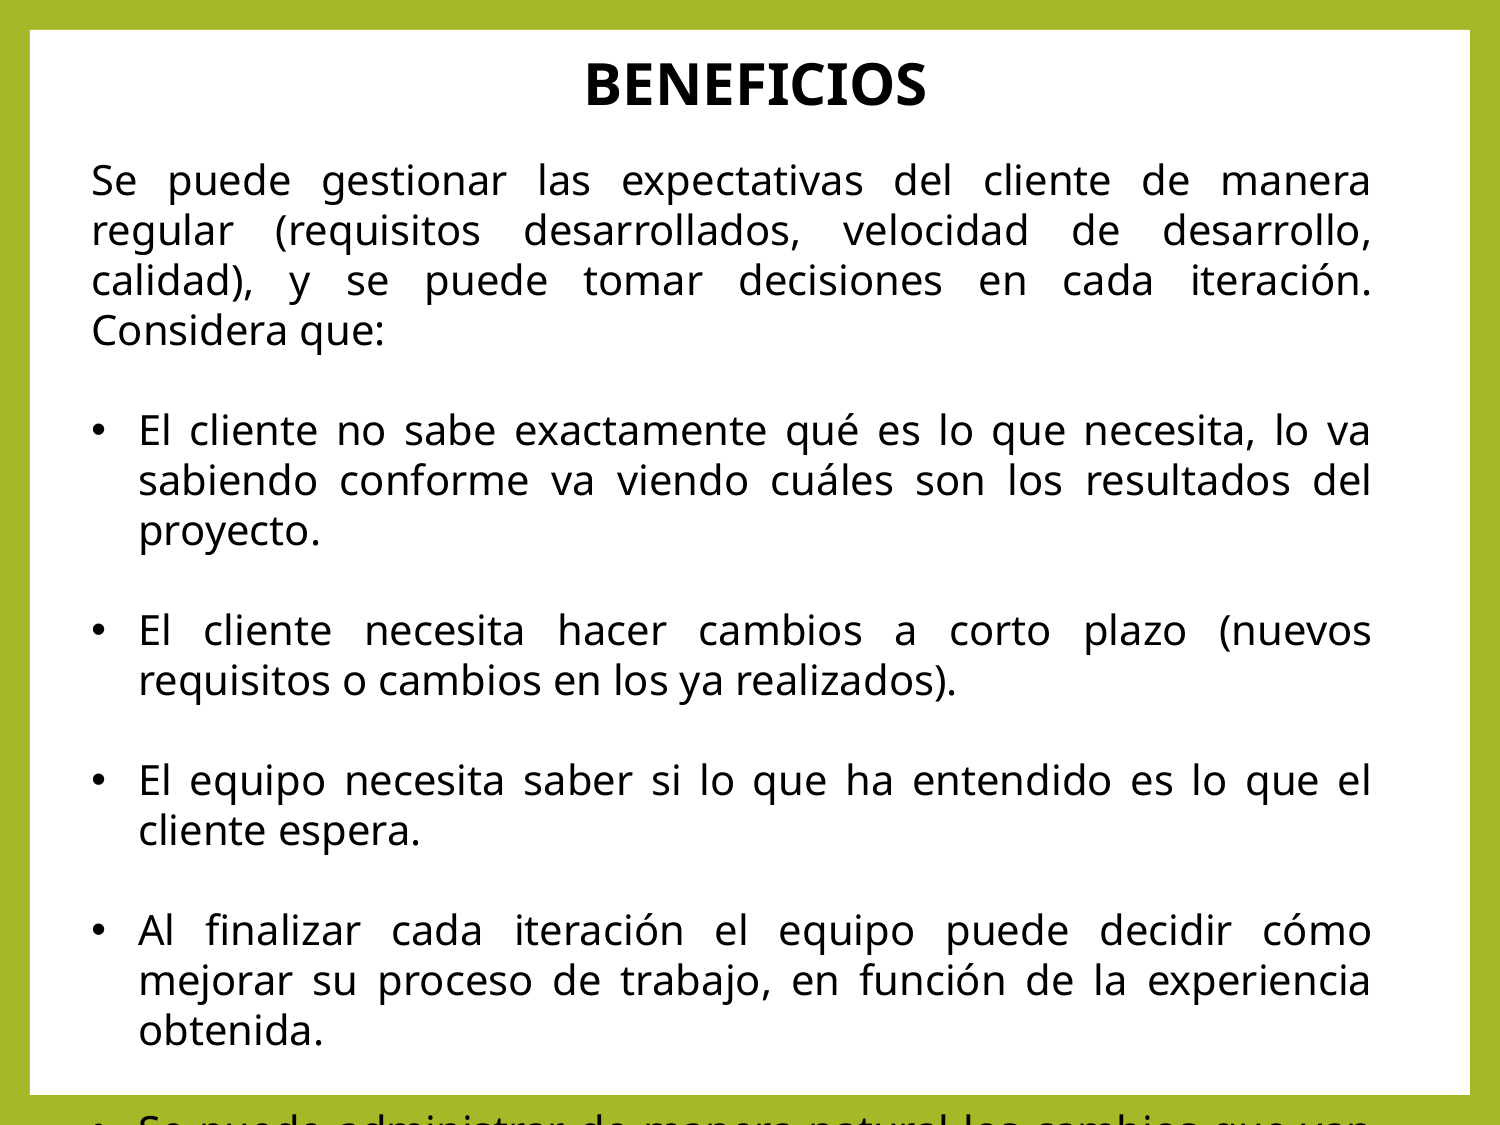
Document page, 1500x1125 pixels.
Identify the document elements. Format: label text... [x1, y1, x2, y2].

text_box BENEFICIOS [561, 39, 951, 125]
text_box Se puede gestionar las expectativas del cliente de manera regular (requisitos desarrollados, velocidad de desarrollo, calidad), y se puede tomar decisiones en cada iteración. Considera que: El cliente no sabe exactamente qué es lo que necesita, lo va sabiendo conforme va viendo cuáles son los resultados del proyecto. El cliente necesita hacer cambios a corto plazo (nuevos requisitos o cambios en los ya realizados). El equipo necesita saber si lo que ha entendido es lo que el cliente espera. Al finalizar cada iteración el equipo puede decidir cómo mejorar su proceso de trabajo, en función de la experiencia obtenida. Se puede administrar de manera natural los cambios que van apareciendo durante el proyecto. [76, 146, 1388, 1125]
